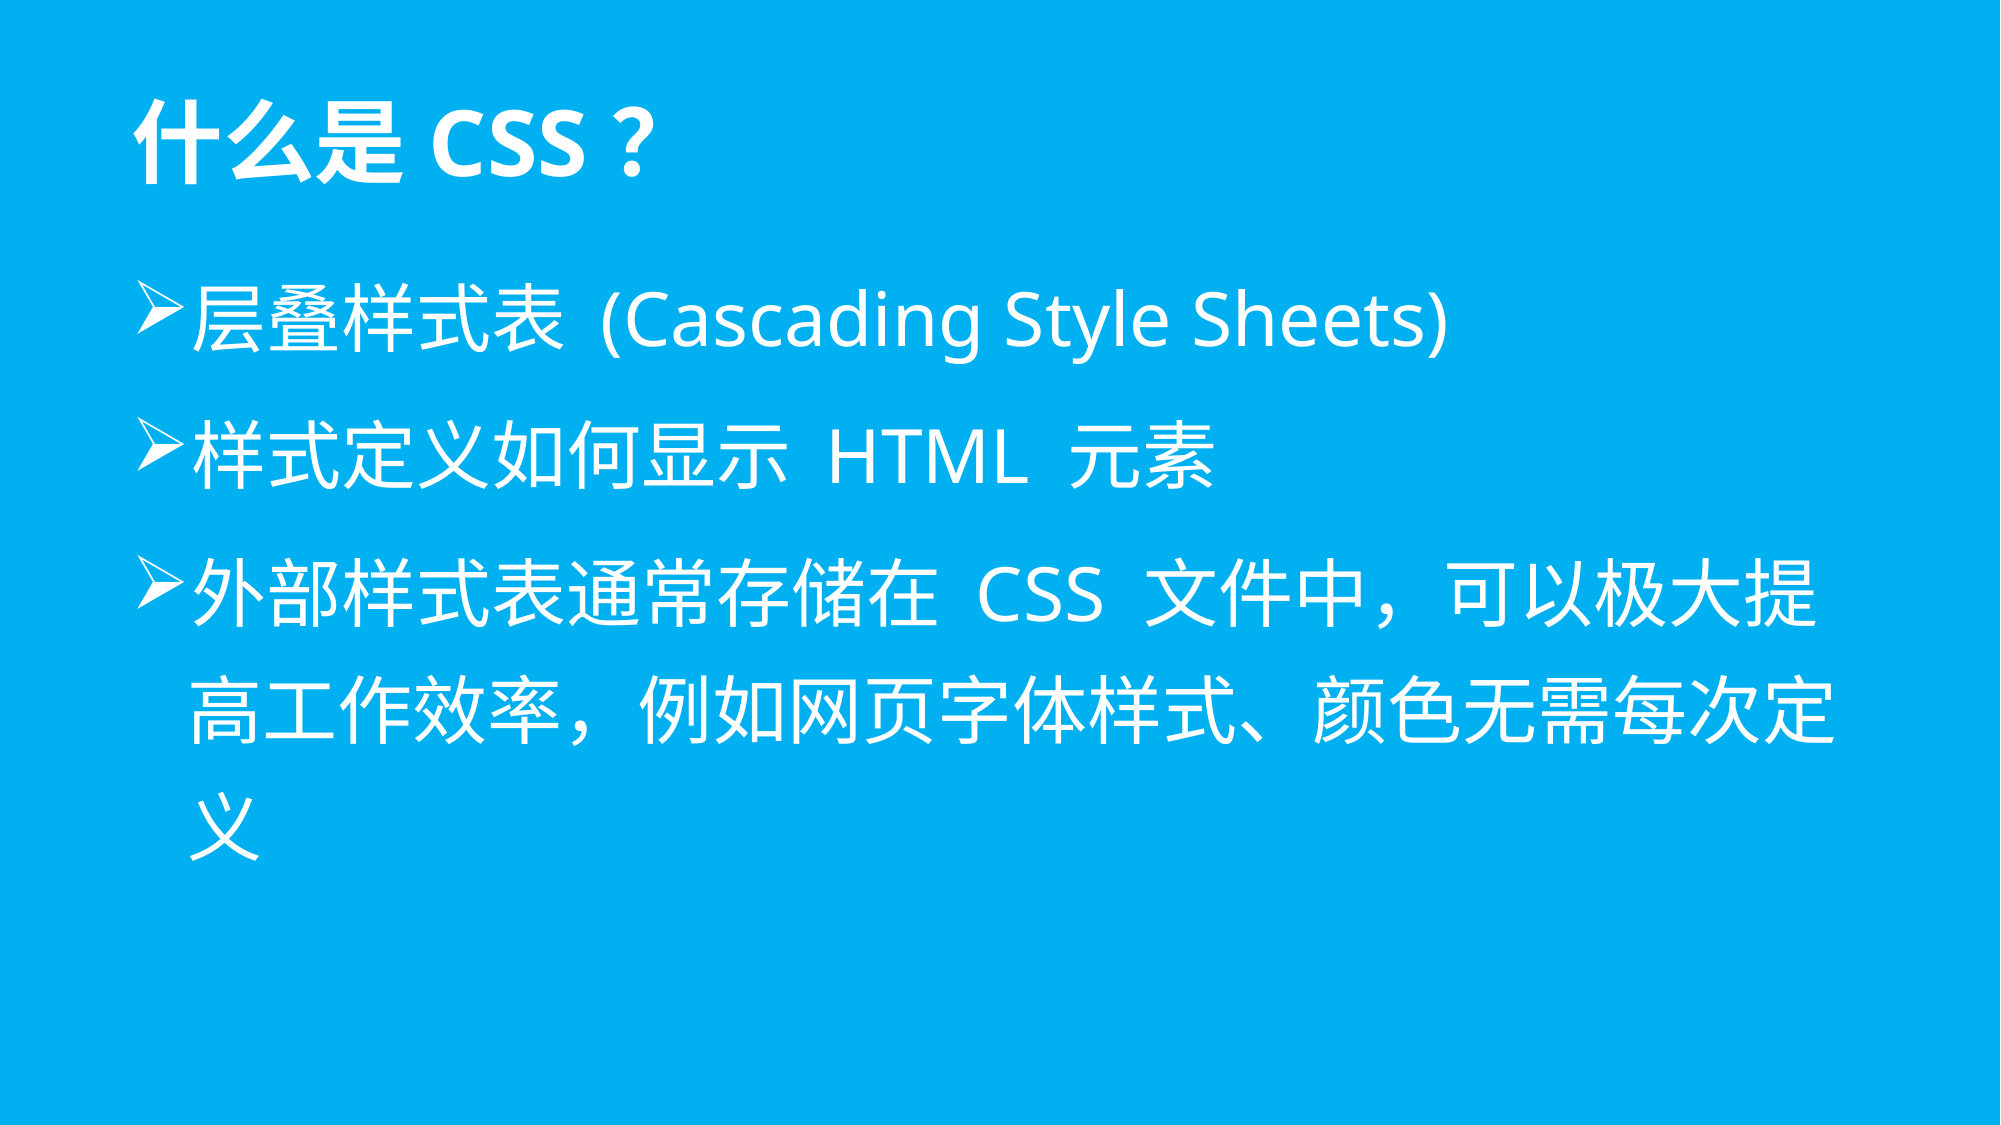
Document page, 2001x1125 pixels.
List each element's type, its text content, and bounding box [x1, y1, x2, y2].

subtitle 层叠样式表 (Cascading Style Sheets) 样式定义如何显示 HTML 元素 外部样式表通常存储在 CSS 文件中，可以极大提高工作效率，例如网页字体样式、颜色无需每次定义 [116, 236, 1892, 1065]
title 什么是CSS？ [116, 67, 1892, 205]
